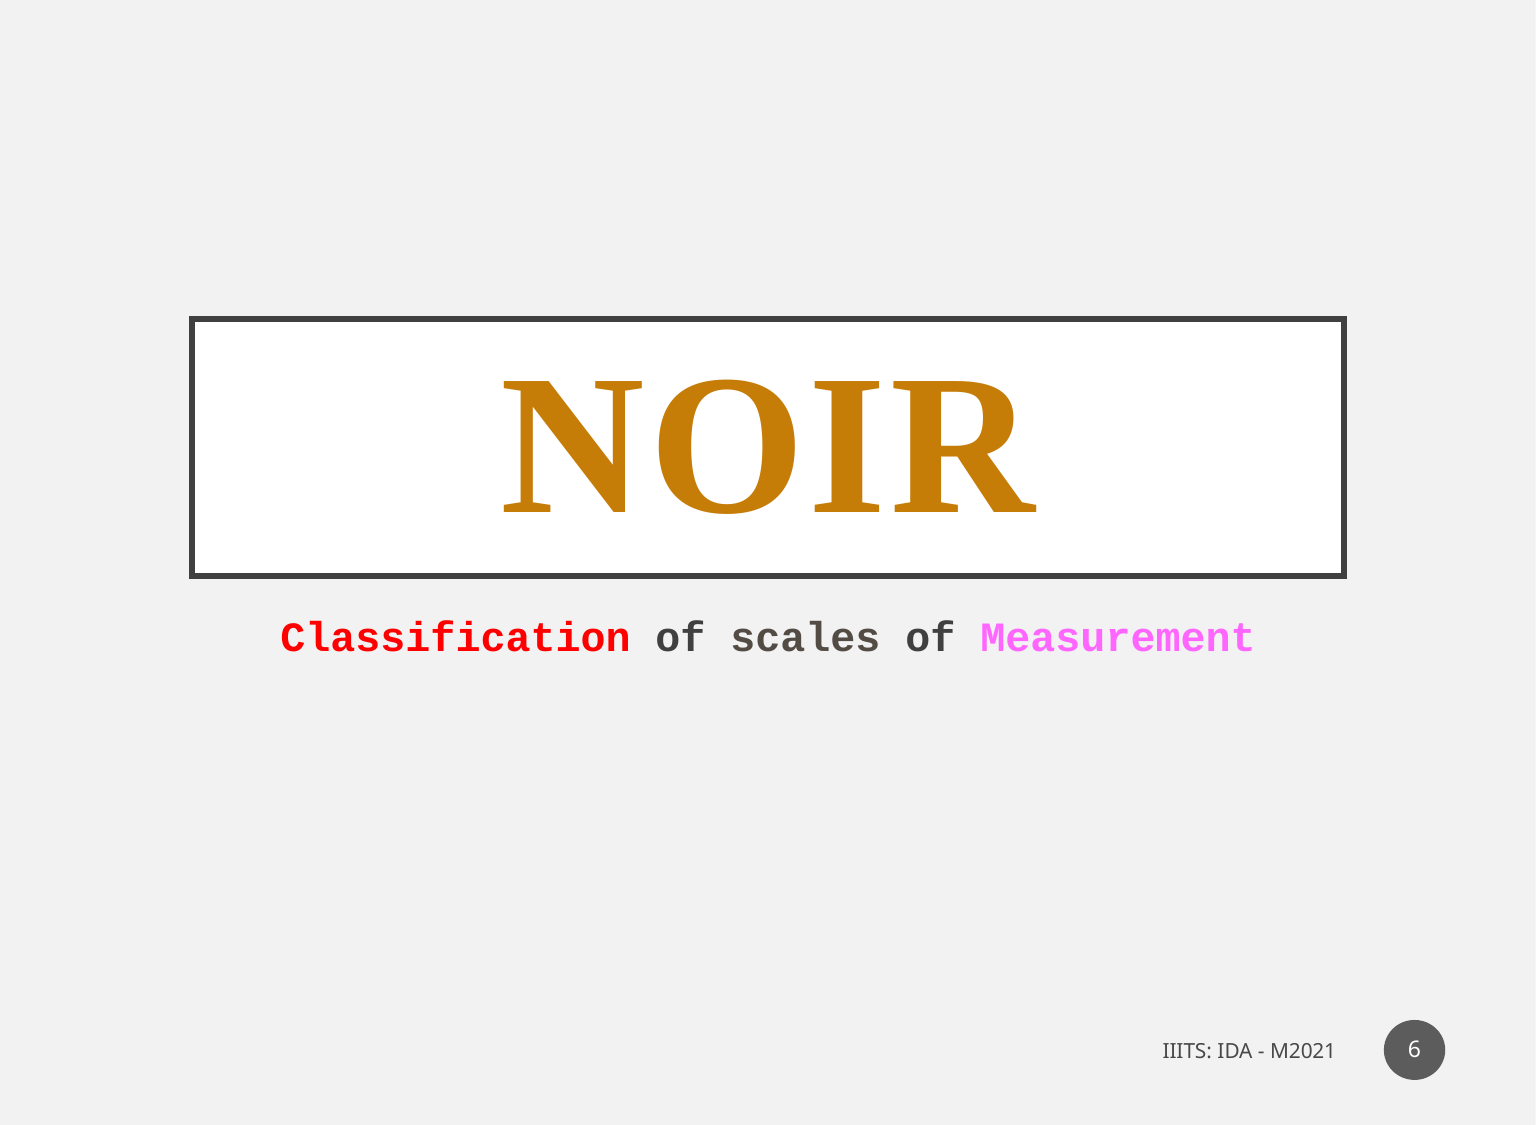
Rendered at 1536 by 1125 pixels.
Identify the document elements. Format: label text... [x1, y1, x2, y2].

subtitle Classification of scales of Measurement [191, 602, 1344, 874]
slide_number IIITS: IDA - M2021 [1004, 1023, 1351, 1077]
slide_number 6 [1383, 1019, 1446, 1080]
title NOIR [189, 316, 1347, 579]
